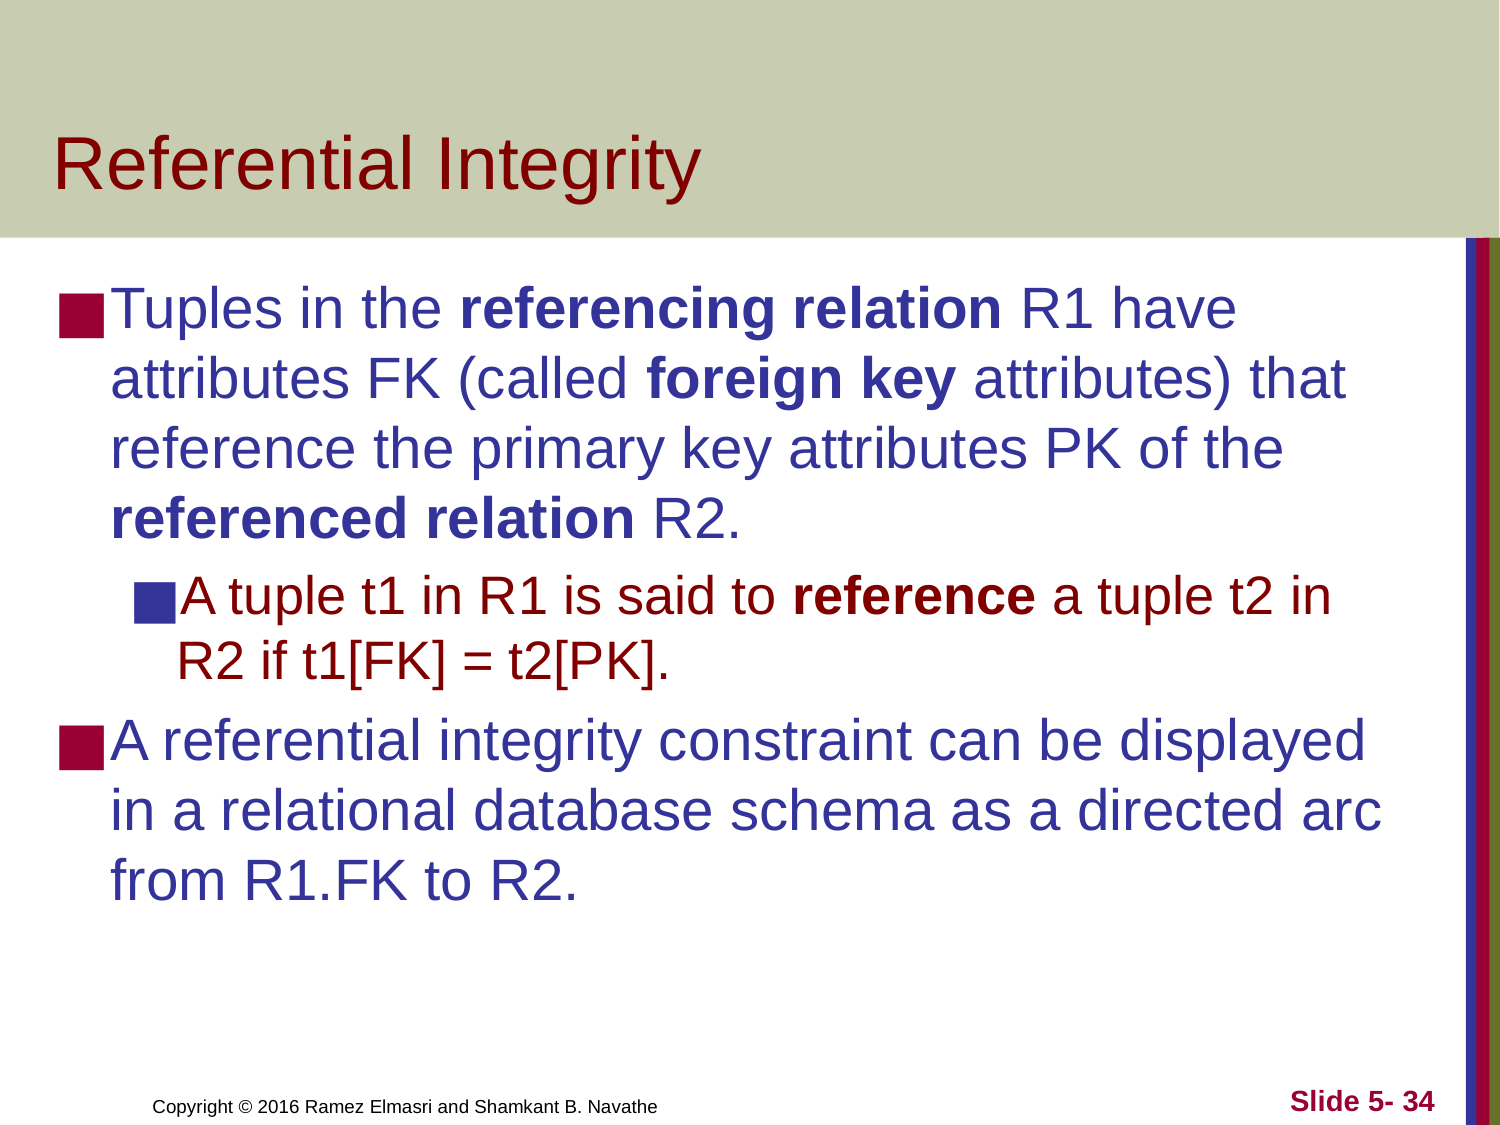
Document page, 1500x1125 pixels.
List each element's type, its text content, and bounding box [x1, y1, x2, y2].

list Tuples in the referencing relation R1 have attributes FK (called foreign key attributes) that reference the primary key attributes PK of the referenced relation R2. A tuple t1 in R1 is said to reference a tuple t2 in R2 if t1[FK] = t2[PK]. A referential integrity constraint can be displayed in a relational database schema as a directed arc from R1.FK to R2. [39, 262, 1400, 1013]
text_box Slide 5- ‹#› [1137, 1049, 1450, 1125]
title Referential Integrity [37, 49, 1317, 213]
